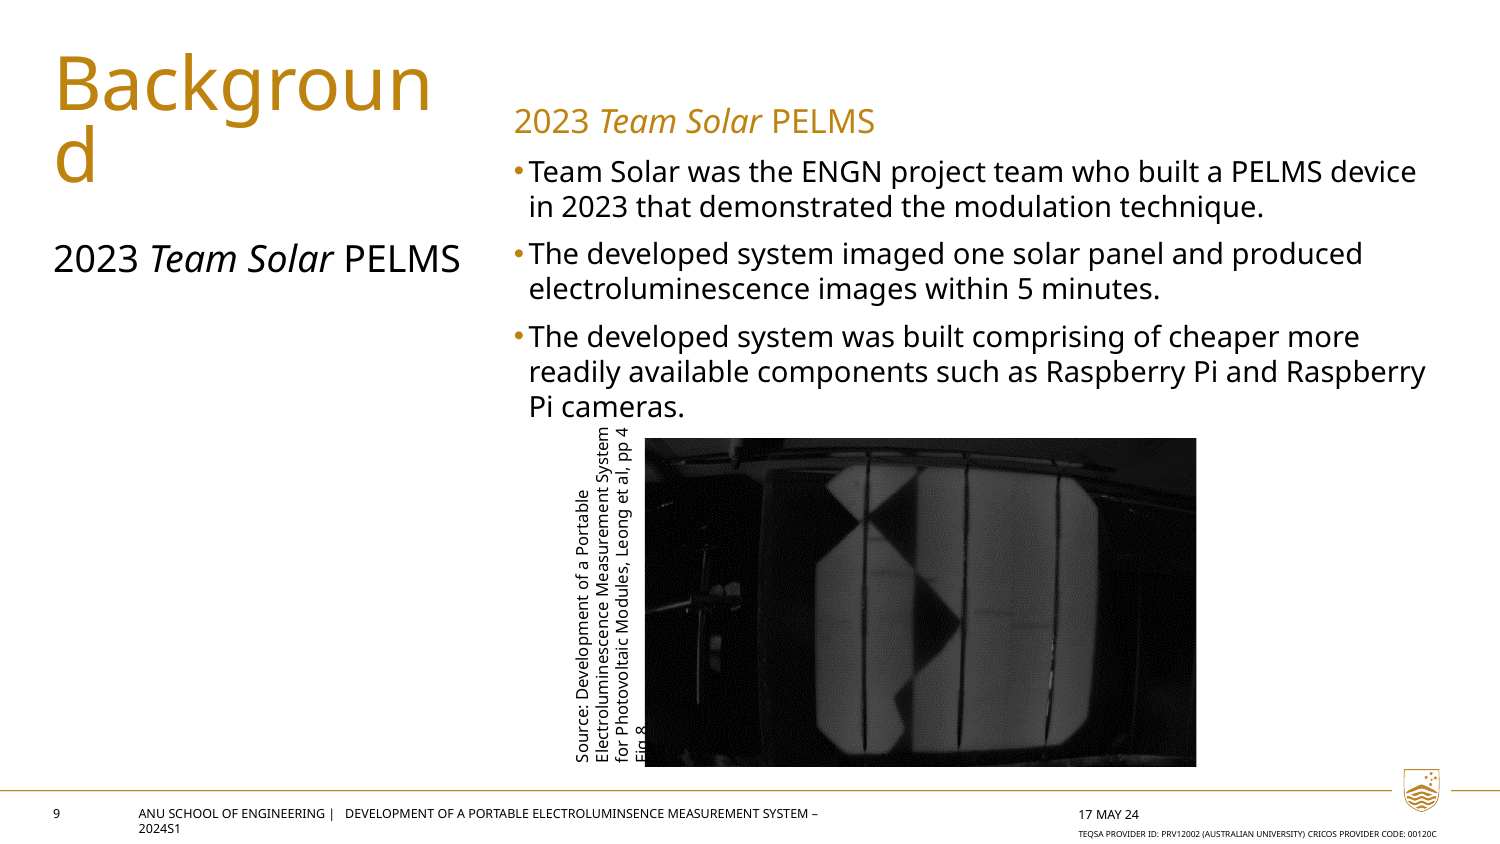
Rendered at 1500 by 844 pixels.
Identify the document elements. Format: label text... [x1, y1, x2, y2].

text_box Source: Development of a Portable Electroluminescence Measurement System for Photovoltaic Modules, Leong et al, pp 4 Fig 8. [563, 409, 659, 778]
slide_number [1078, 806, 1197, 824]
list 2023 Team Solar PELMS Team Solar was the ENGN project team who built a PELMS device in 2023 that demonstrated the modulation technique. The developed system imaged one solar panel and produced electroluminescence images within 5 minutes. The developed system was built comprising of cheaper more readily available components such as Raspberry Pi and Raspberry Pi cameras. [513, 53, 1441, 739]
list Background 2023 Team Solar PELMS [53, 53, 467, 547]
slide_number 9 [53, 806, 113, 824]
picture [0, 769, 1500, 812]
footer ANU SCHOOL OF ENGINEERING | Development of a PORTABLE ELECTROLUMINSENCE MEASUREMENT SYSTEM – 2024S1 [138, 806, 848, 824]
picture [644, 438, 1197, 767]
